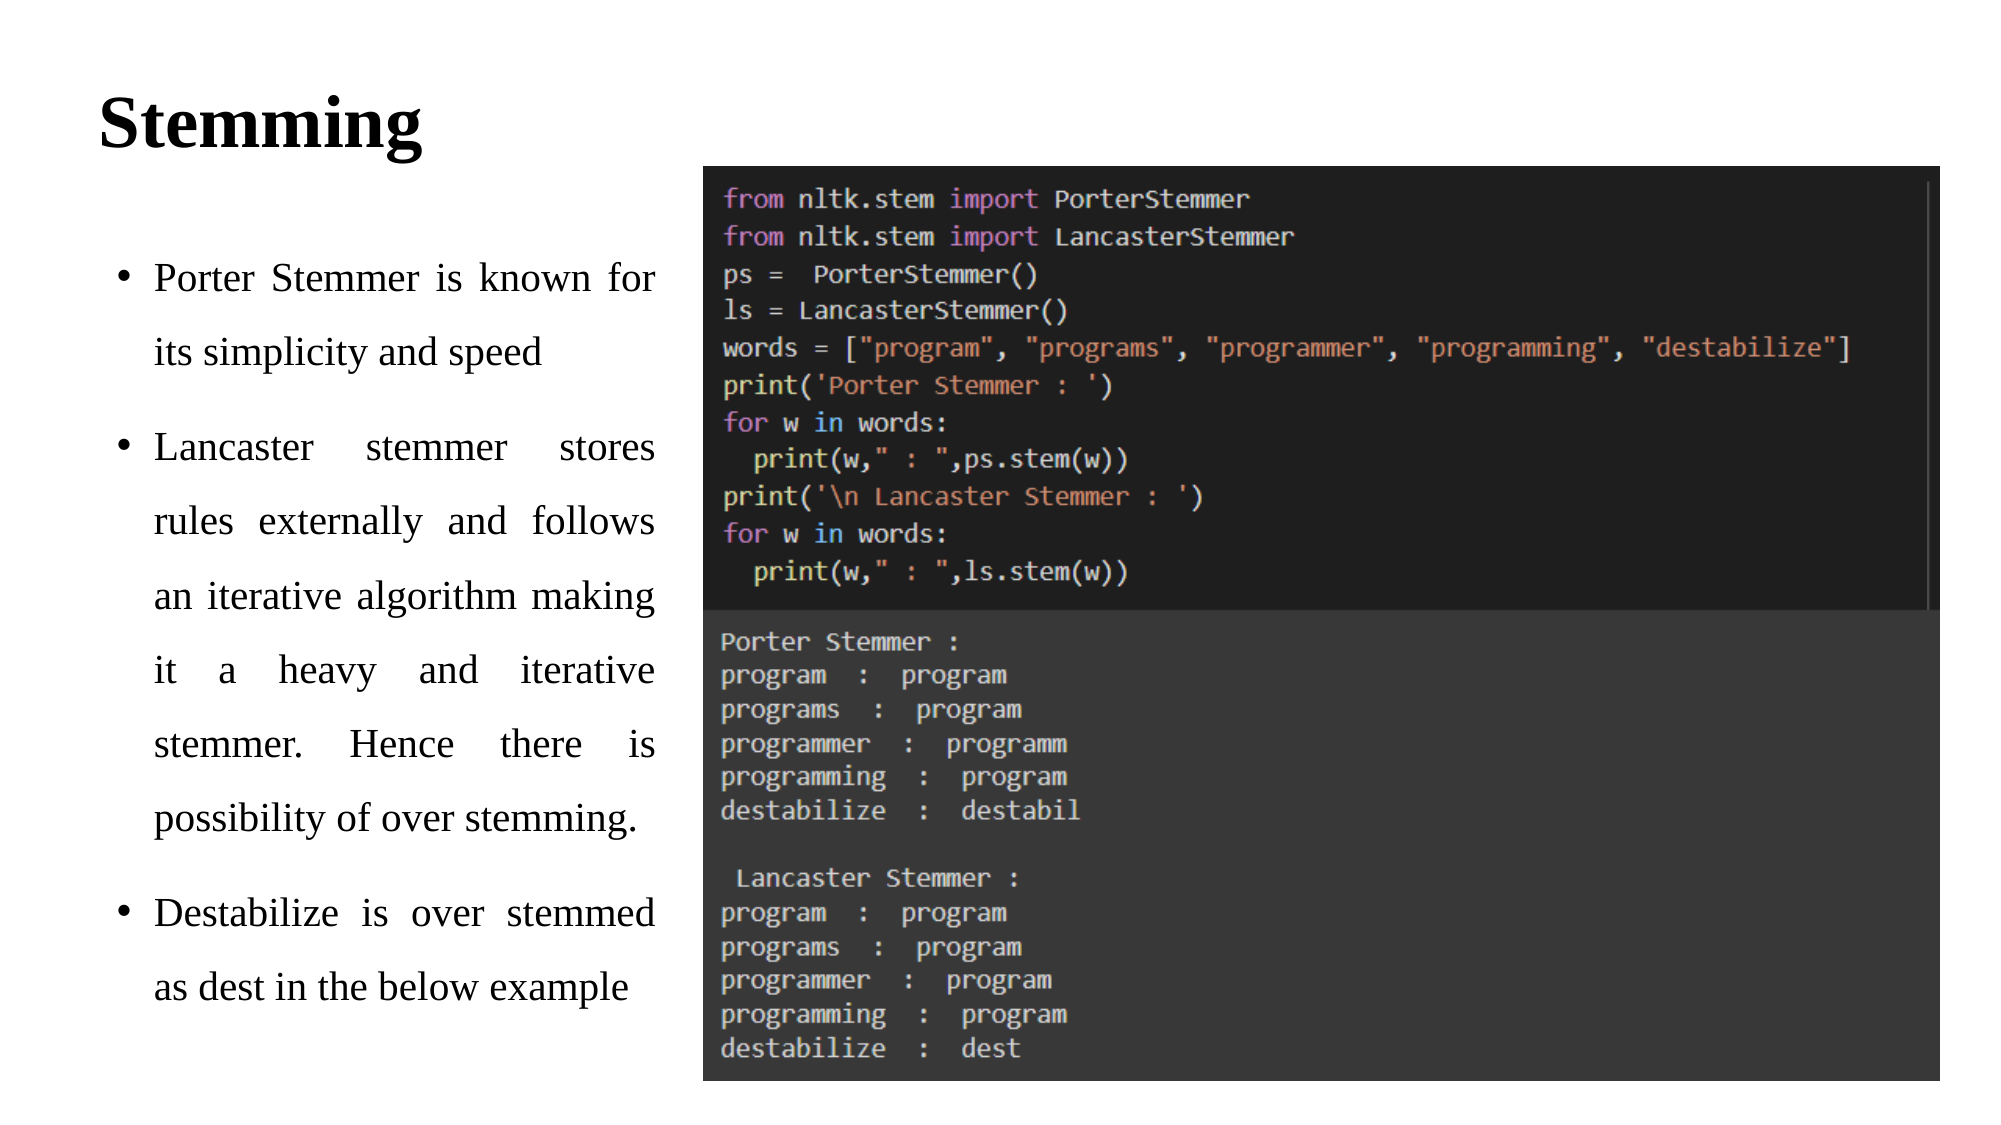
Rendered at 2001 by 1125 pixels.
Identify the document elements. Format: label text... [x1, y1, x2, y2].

title Stemming [83, 15, 1809, 233]
picture [703, 166, 1940, 1081]
list Porter Stemmer is known for its simplicity and speed Lancaster stemmer stores rules externally and follows an iterative algorithm making it a heavy and iterative stemmer. Hence there is possibility of over stemming. Destabilize is over stemmed as dest in the below example [101, 218, 672, 1025]
